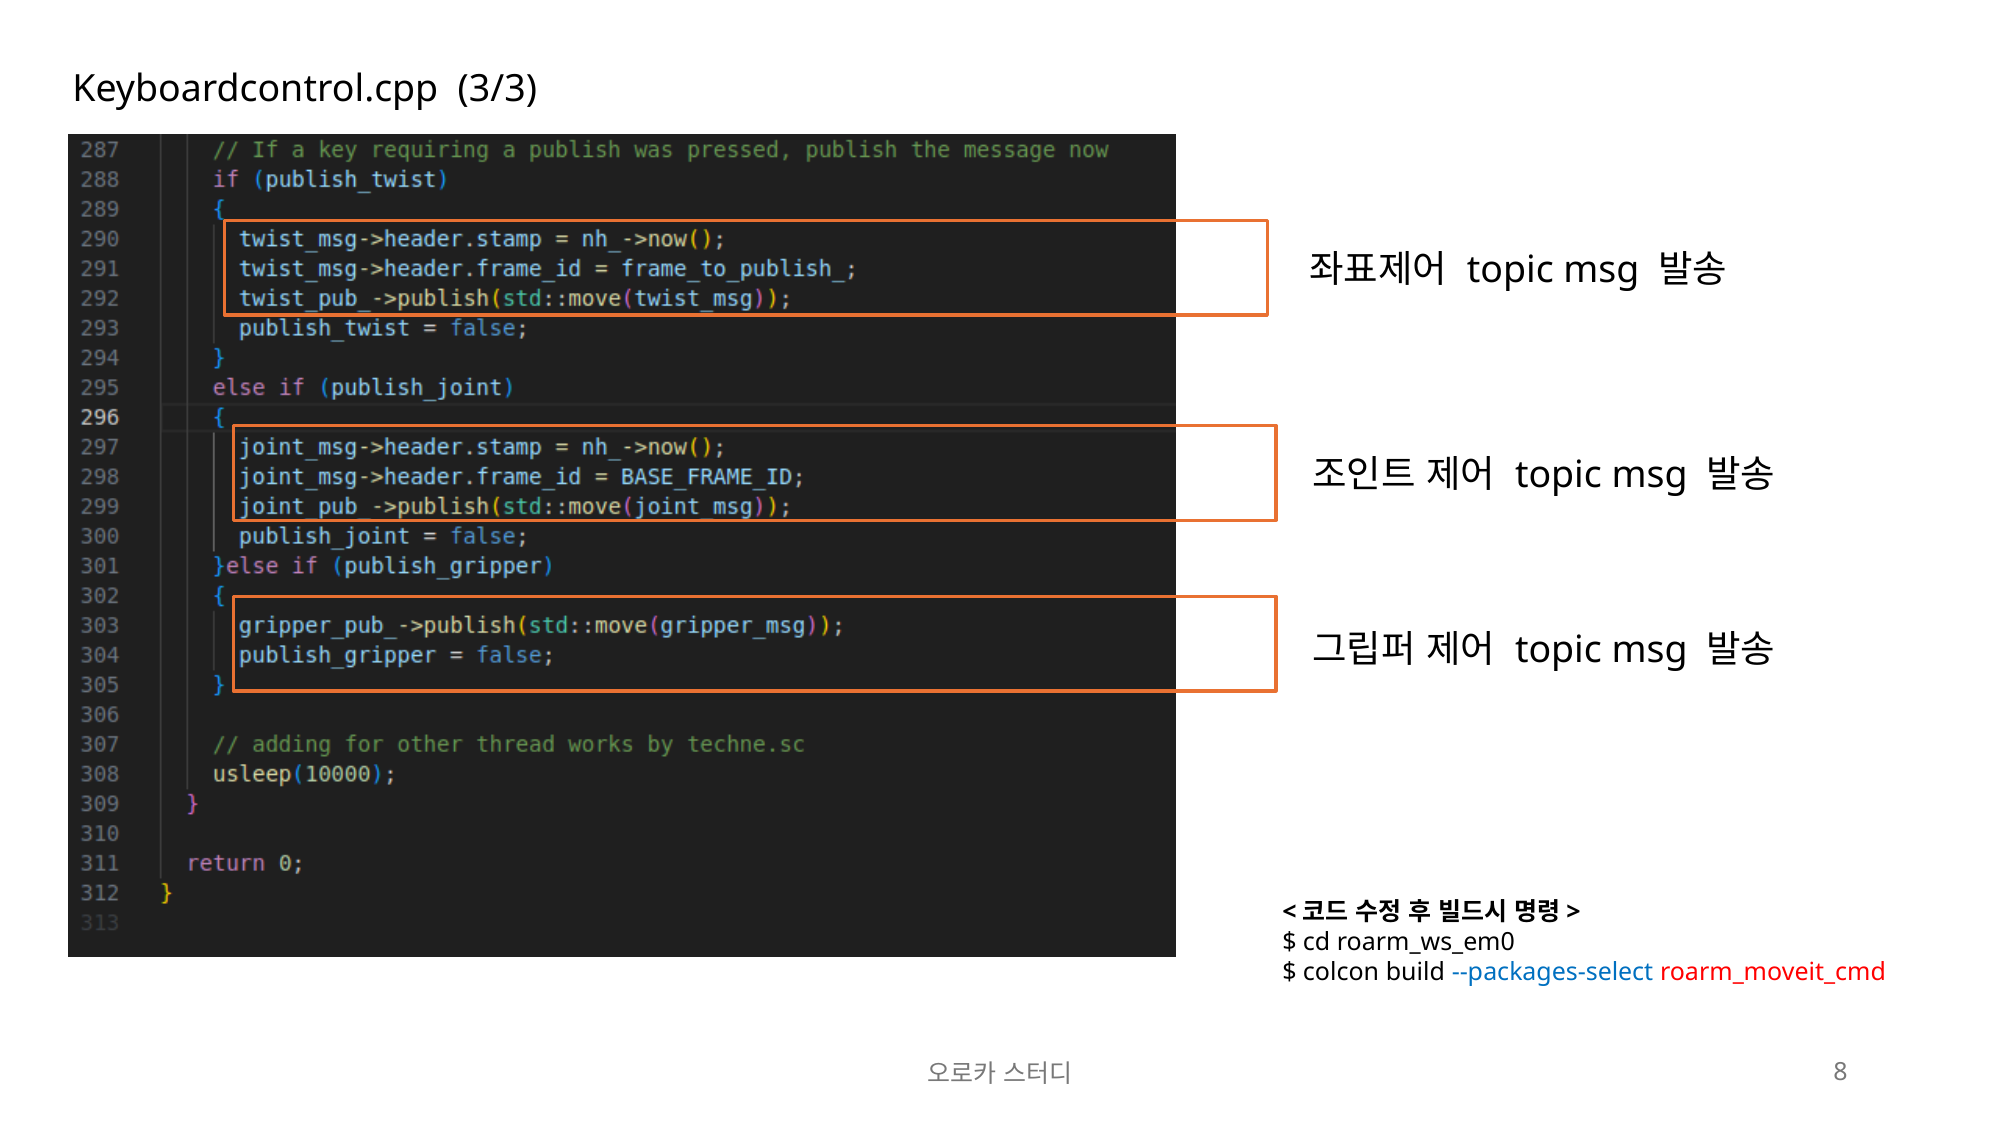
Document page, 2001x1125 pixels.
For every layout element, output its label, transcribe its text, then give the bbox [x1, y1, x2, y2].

text_box 그립퍼 제어 topic msg 발송 [1297, 617, 1791, 678]
text_box [1177, 596, 1277, 692]
footer 오로카 스터디 [662, 1042, 1338, 1103]
text_box [1177, 220, 1268, 316]
text_box <코드 수정 후 빌드시 명령> $ cd roarm_ws_em0 $ colcon build --packages-select roarm_moveit_cmd [1267, 887, 1914, 993]
picture [67, 134, 1177, 958]
slide_number 8 [1412, 1042, 1863, 1103]
text_box 조인트 제어 topic msg 발송 [1297, 442, 1791, 503]
text_box 좌표제어 topic msg 발송 [1294, 237, 1743, 297]
text_box [1177, 425, 1277, 521]
text_box Keyboardcontrol.cpp (3/3) [57, 56, 1058, 116]
